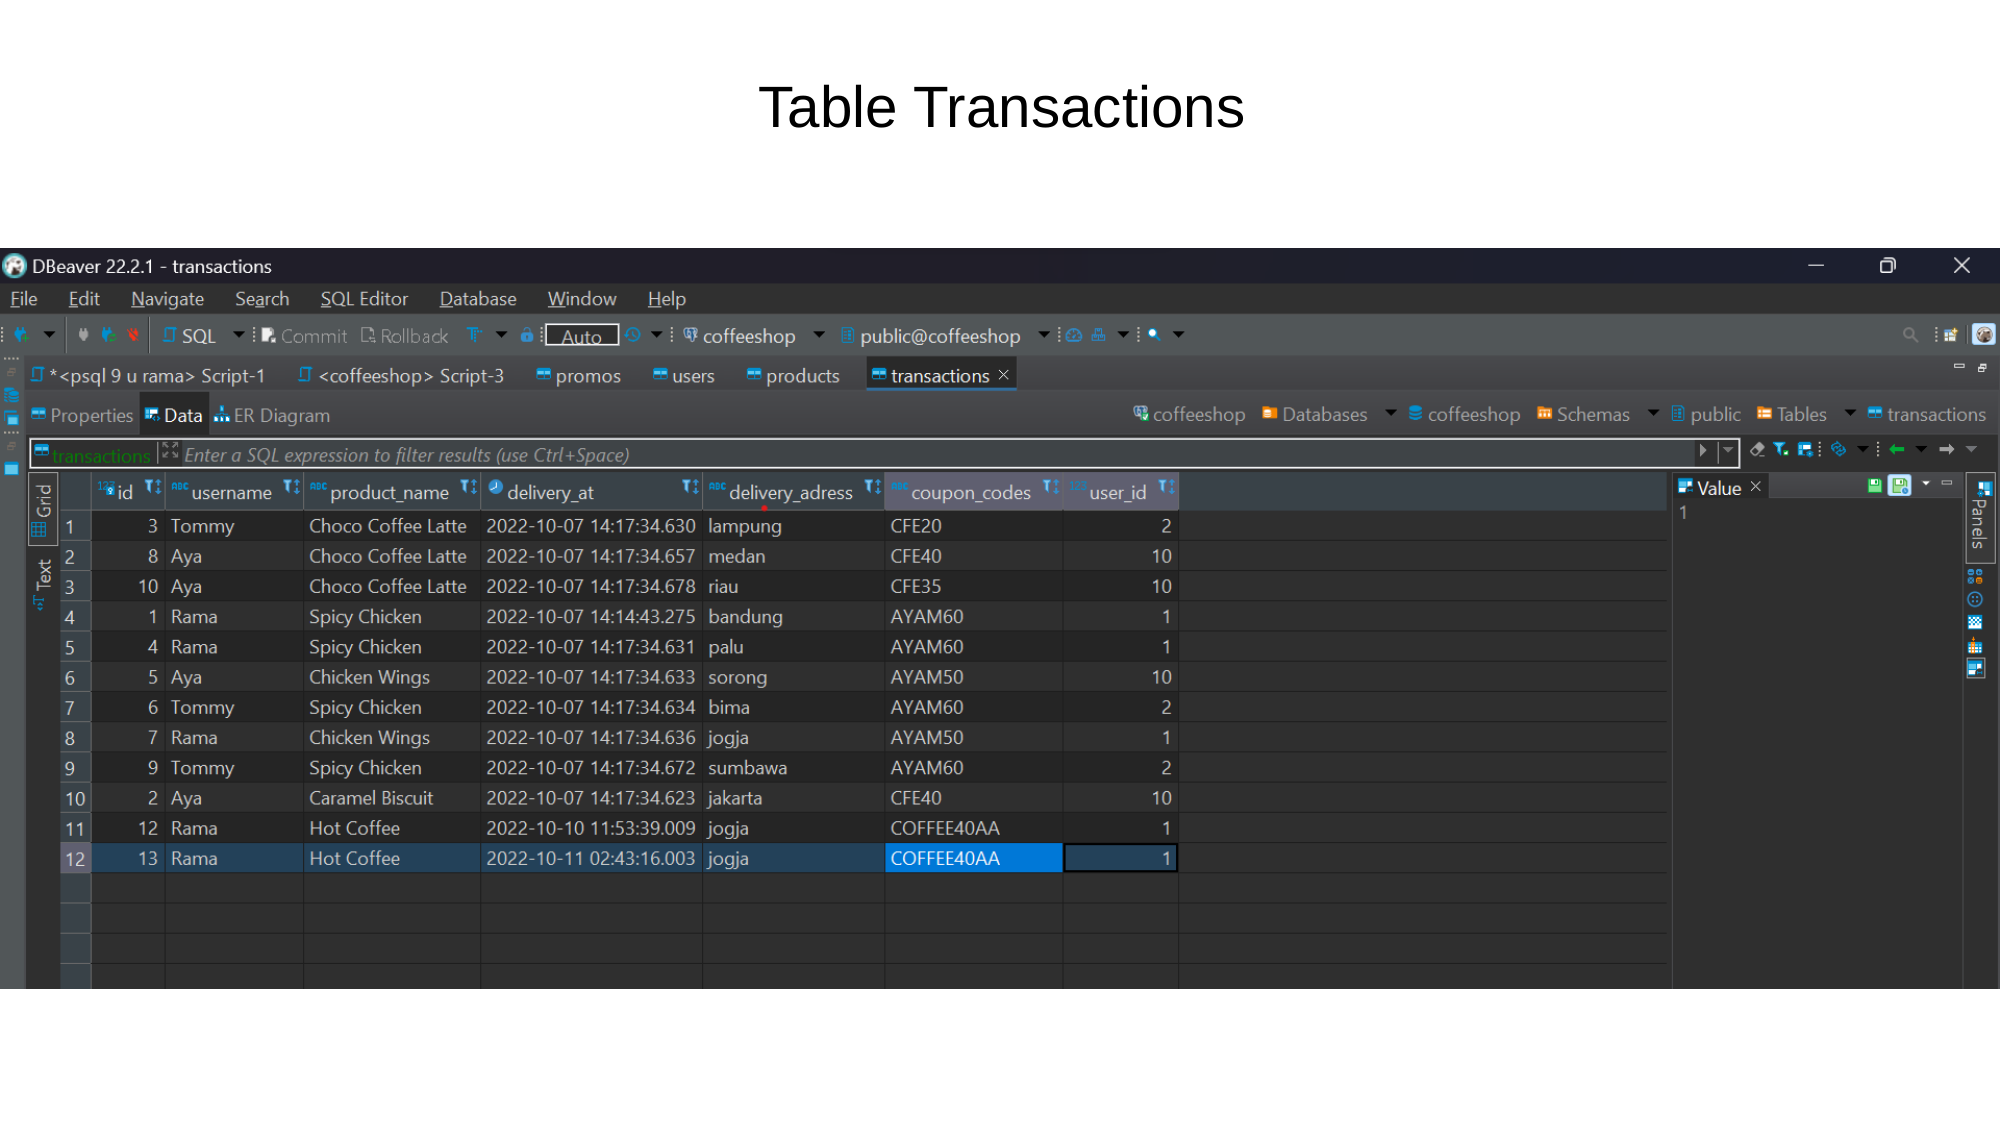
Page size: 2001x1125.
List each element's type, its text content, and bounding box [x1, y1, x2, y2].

picture [0, 248, 2000, 990]
text_box Table Transactions [53, 73, 1952, 193]
